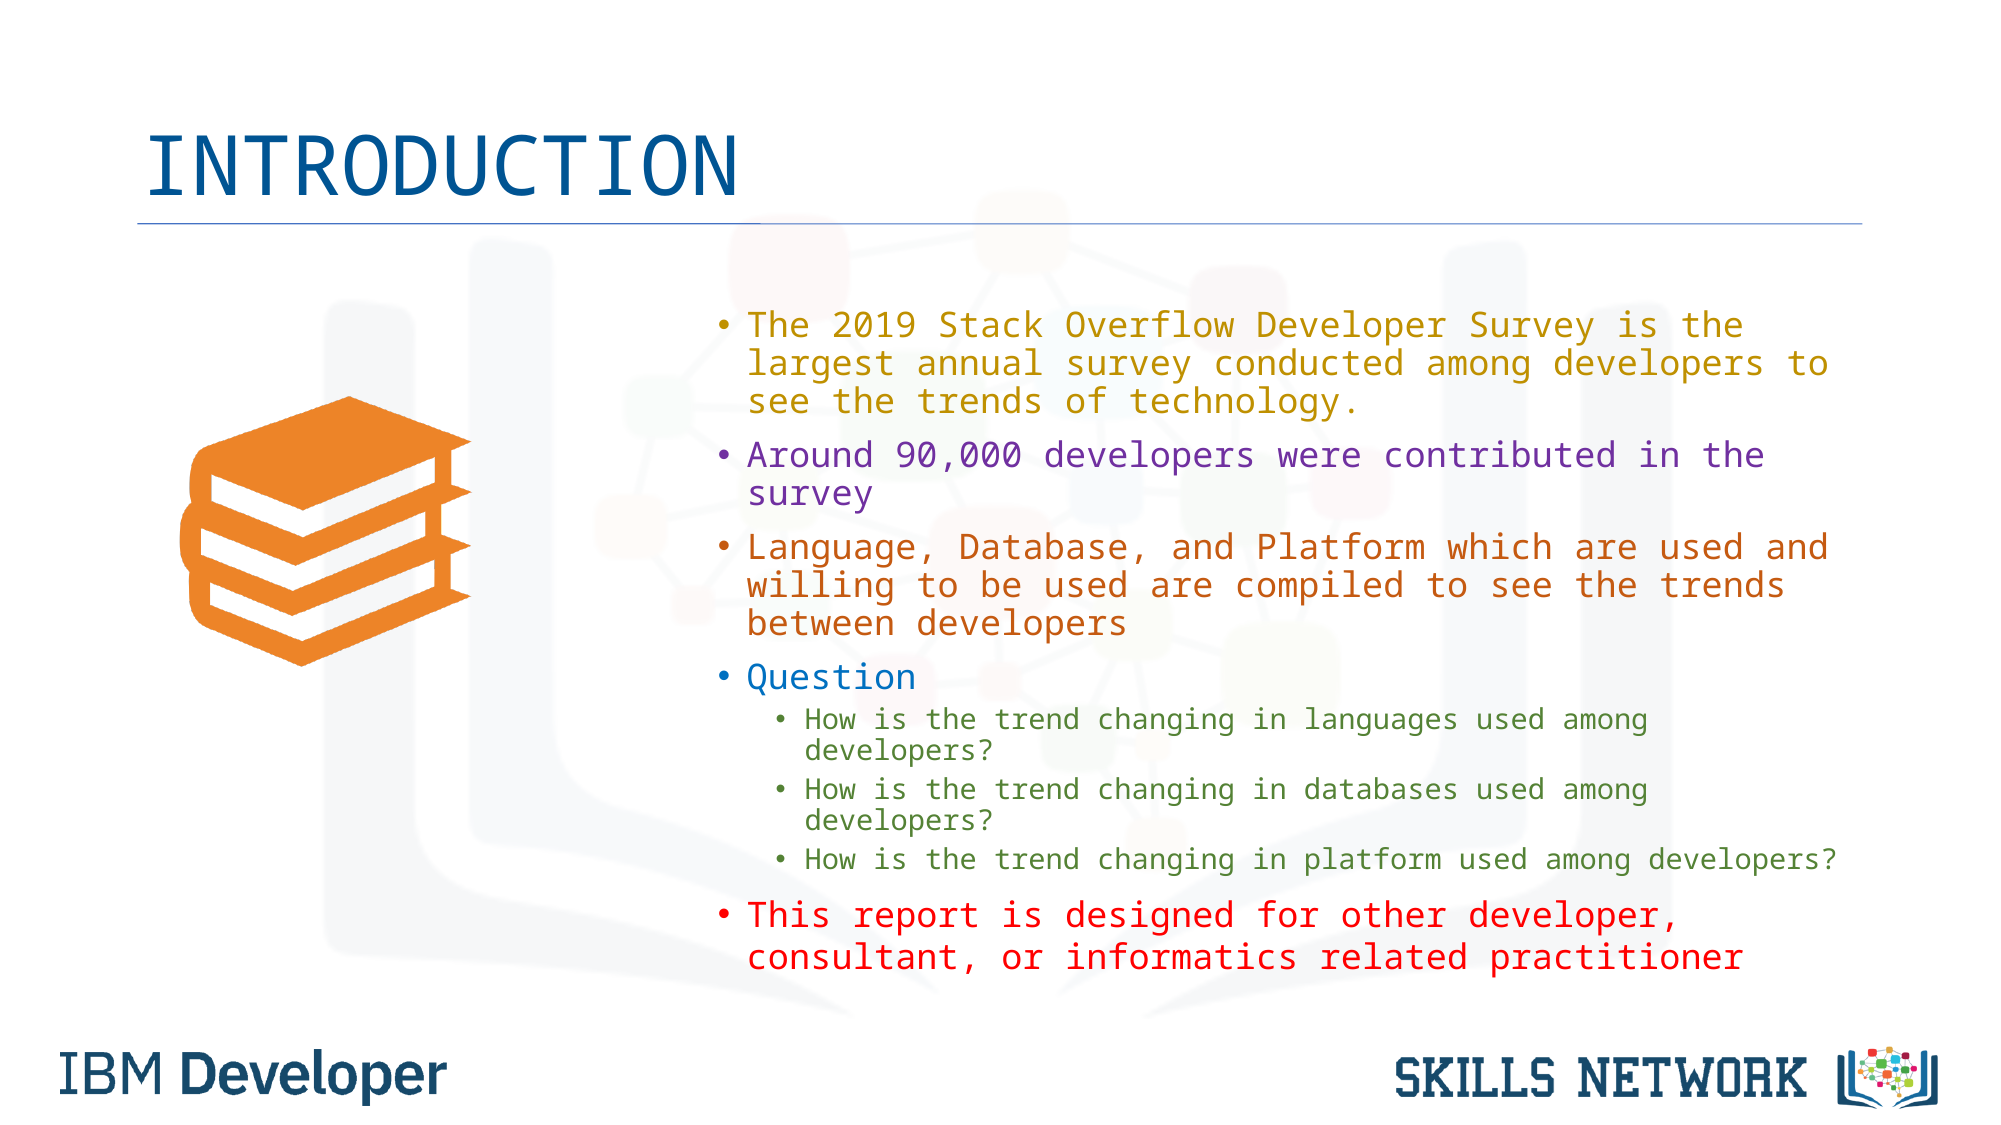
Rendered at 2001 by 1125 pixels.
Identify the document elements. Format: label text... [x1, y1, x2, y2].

text_box The 2019 Stack Overflow Developer Survey is the largest annual survey conducted among developers to see the trends of technology. Around 90,000 developers were contributed in the survey Language, Database, and Platform which are used and willing to be used are compiled to see the trends between developers Question How is the trend changing in languages used among developers? How is the trend changing in databases used among developers? How is the trend changing in platform used among developers? This report is designed for other developer, consultant, or informatics related practitioner [702, 299, 1863, 1014]
picture [163, 370, 485, 692]
title INTRODUCTION [126, 59, 1381, 278]
picture [55, 1045, 459, 1108]
picture [1390, 1045, 1945, 1111]
